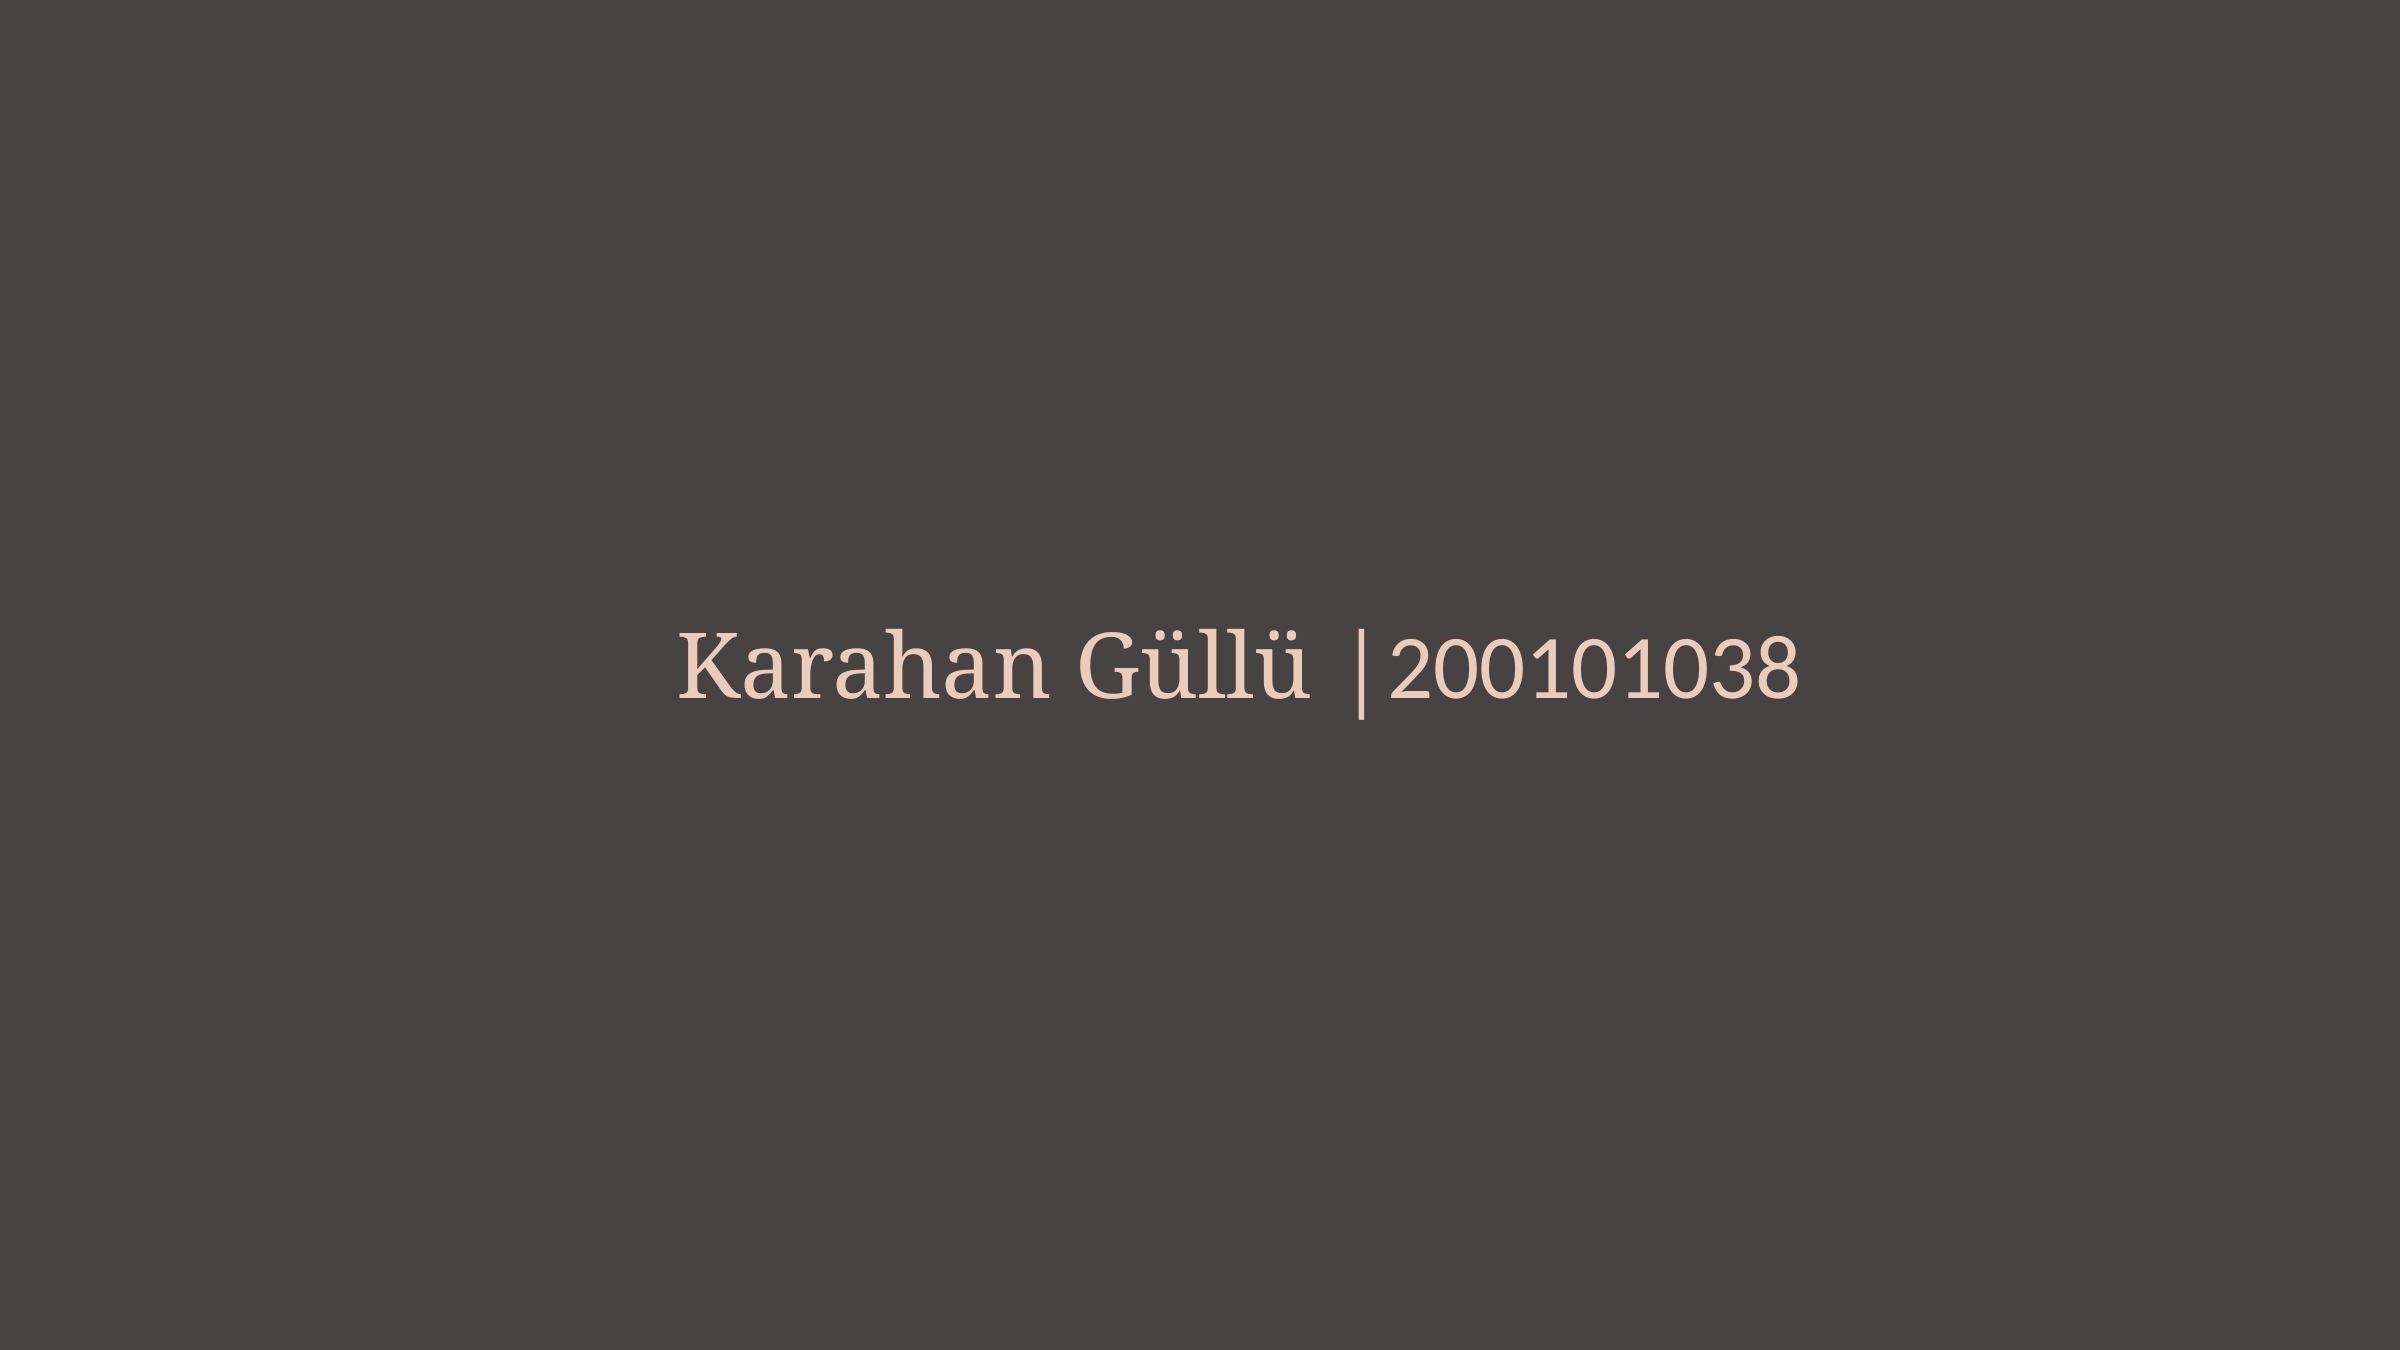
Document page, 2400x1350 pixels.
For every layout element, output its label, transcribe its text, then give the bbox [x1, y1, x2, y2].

text_box Karahan Güllü |200101038 [662, 595, 1738, 709]
text_box [0, 0, 2400, 1350]
